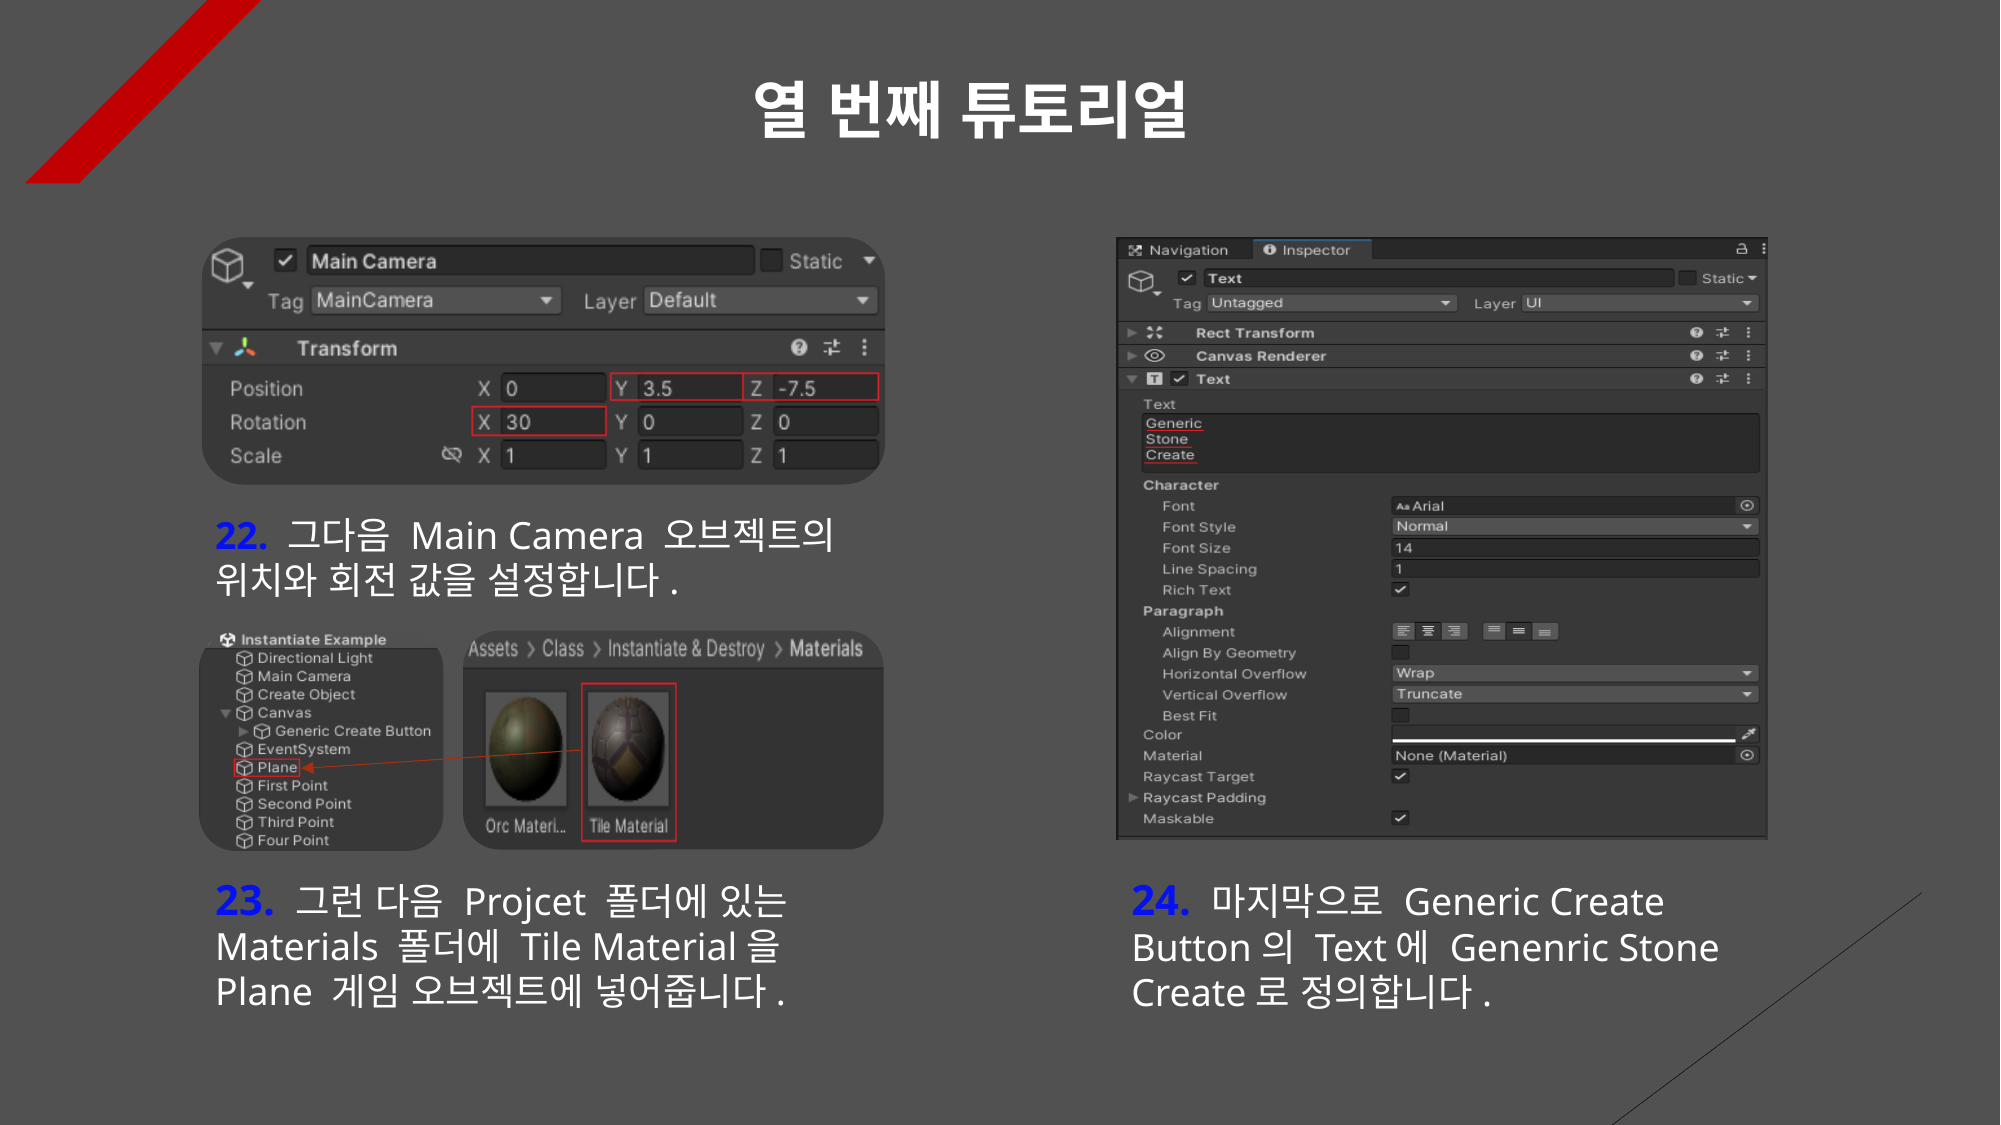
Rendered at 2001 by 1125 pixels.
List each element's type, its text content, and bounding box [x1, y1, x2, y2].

picture [463, 630, 884, 850]
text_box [301, 749, 583, 769]
text_box 23. 그런 다음 Projcet 폴더에 있는 Materials 폴더에 Tile Material을 Plane 게임 오브젝트에 넣어줍니다. [200, 865, 884, 1021]
text_box 24. 마지막으로 Generic Create Button의 Text에 Genenric Stone Create로 정의합니다. [1116, 866, 1768, 1022]
picture [201, 237, 886, 485]
picture [1116, 237, 1768, 840]
picture [199, 631, 444, 851]
text_box 열 번째 튜토리얼 [738, 63, 1262, 154]
text_box 22. 그다음 Main Camera 오브젝트의 위치와 회전 값을 설정합니다. [200, 504, 884, 610]
